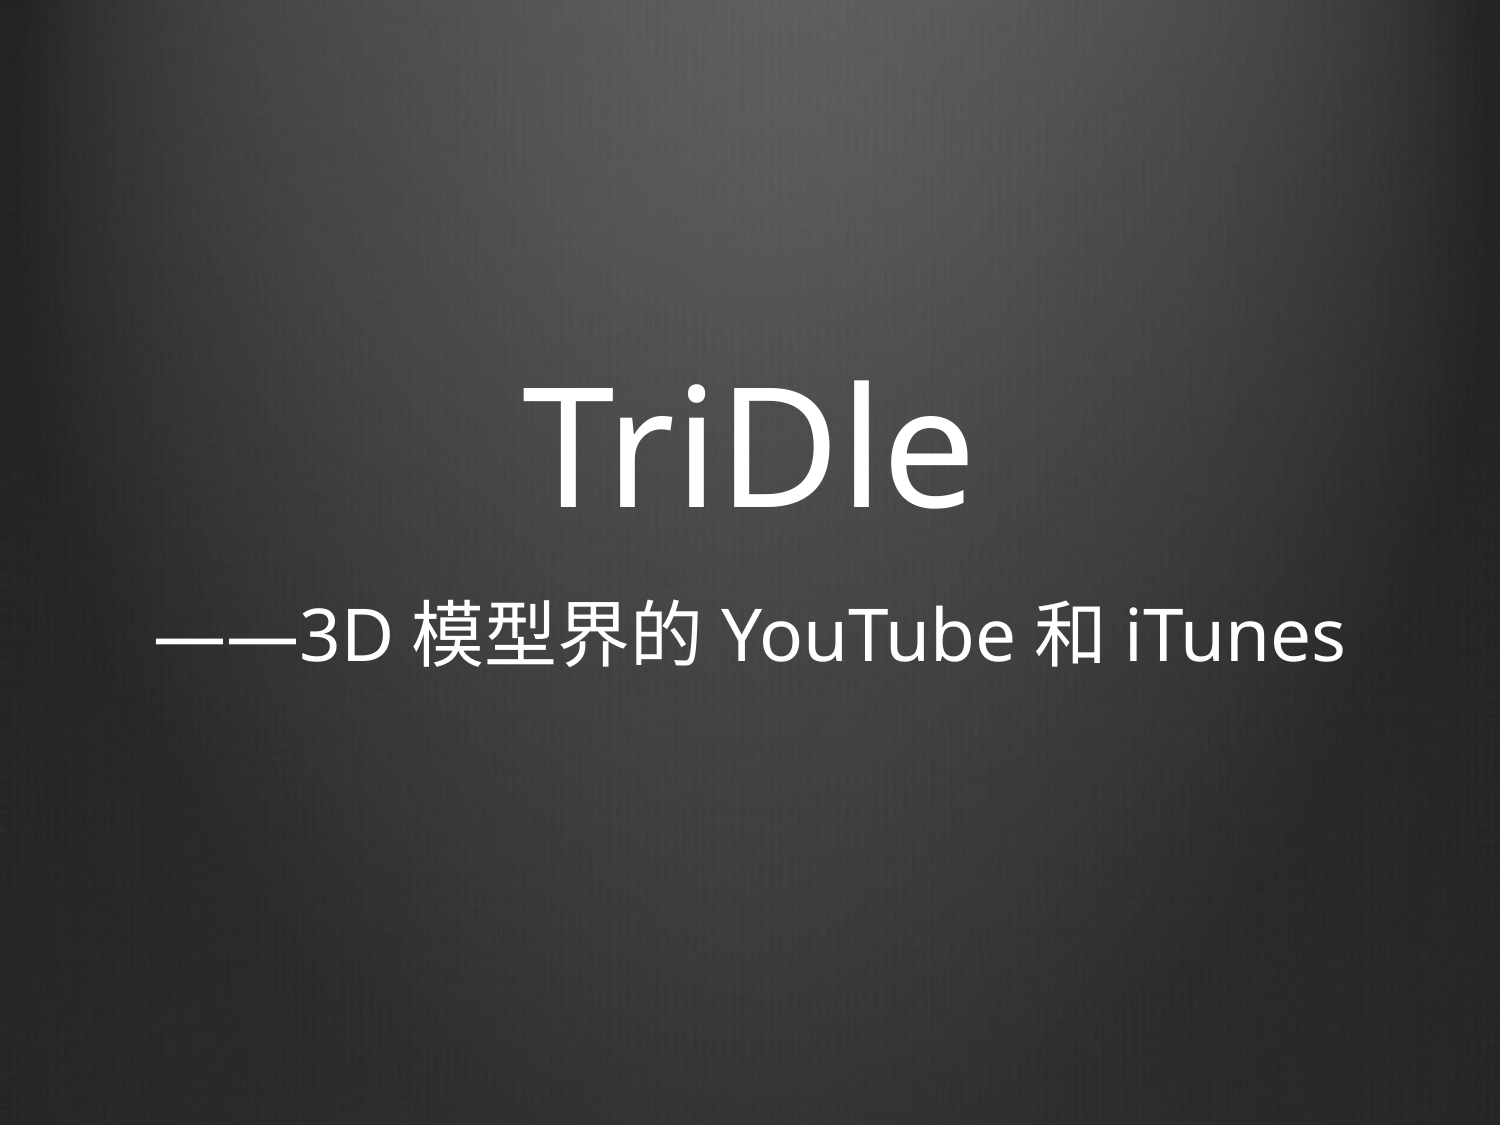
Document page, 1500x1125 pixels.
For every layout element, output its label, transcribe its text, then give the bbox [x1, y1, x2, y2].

title TriDle [112, 387, 1388, 549]
subtitle ——3D模型界的YouTube和iTunes [112, 580, 1388, 725]
